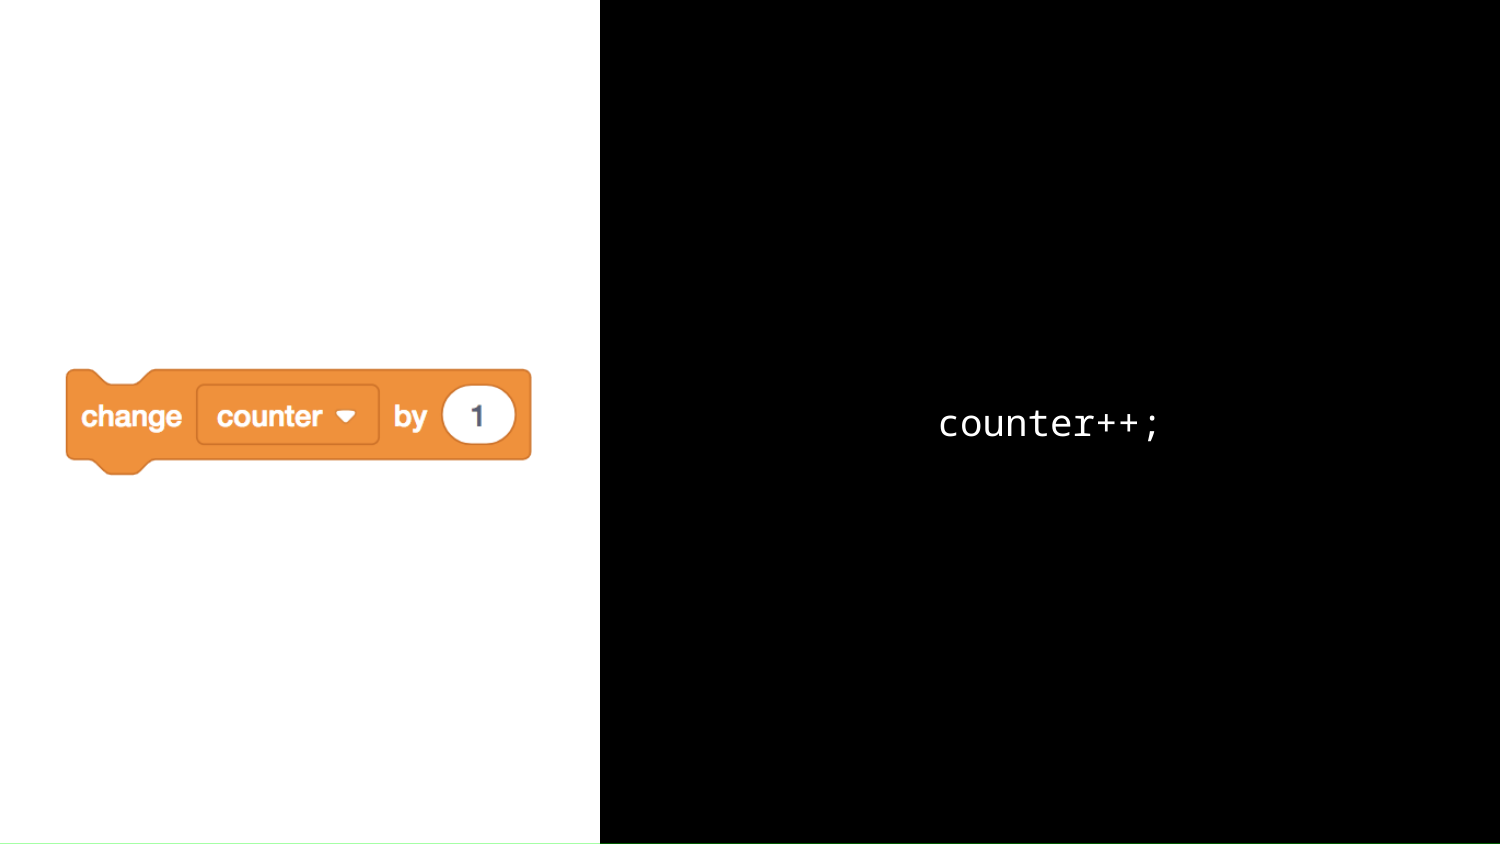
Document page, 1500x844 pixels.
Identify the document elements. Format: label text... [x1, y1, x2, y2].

text_box counter++; [778, 321, 1322, 523]
text_box [600, 0, 1500, 844]
picture [56, 356, 544, 488]
text_box [0, 0, 600, 844]
